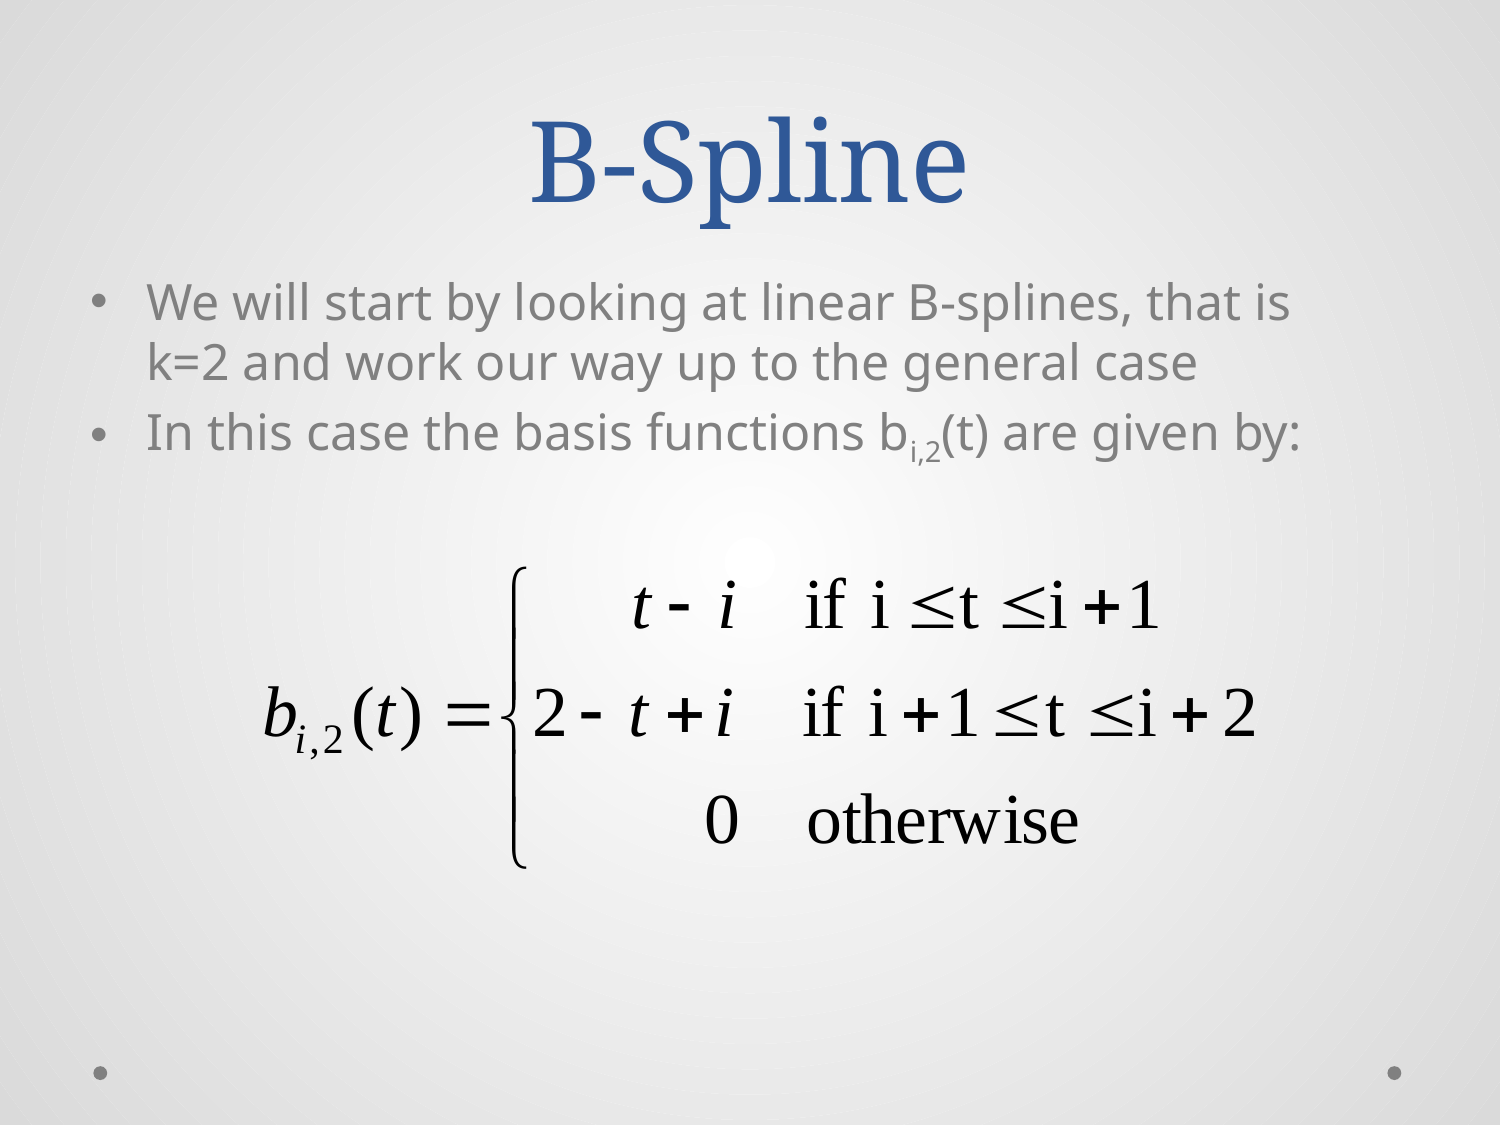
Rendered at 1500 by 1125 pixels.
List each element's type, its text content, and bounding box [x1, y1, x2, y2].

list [253, 550, 1270, 886]
list We will start by looking at linear B-splines, that is k=2 and work our way up to the general case In this case the basis functions bi,2(t) are given by: [75, 262, 1365, 1005]
title B-Spline [75, 45, 1425, 233]
